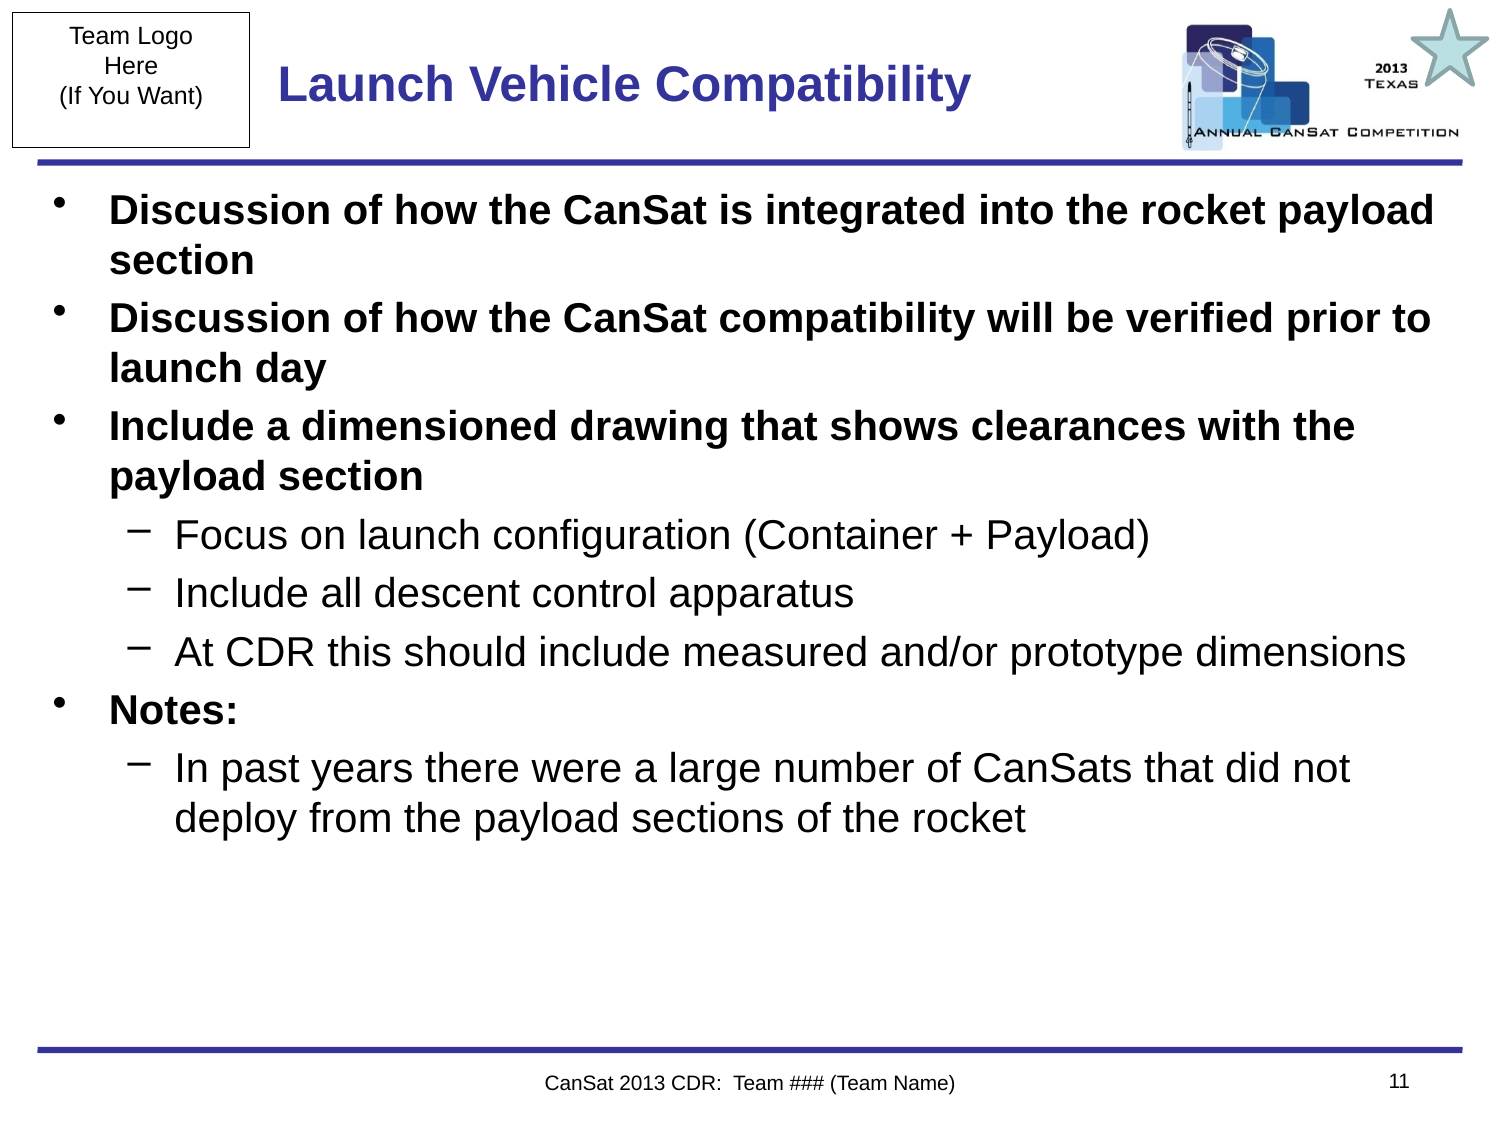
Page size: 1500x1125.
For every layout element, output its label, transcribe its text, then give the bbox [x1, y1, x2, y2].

footer CanSat 2013 CDR: Team ### (Team Name) [450, 1062, 1050, 1103]
picture [1454, 15, 1465, 36]
slide_number 11 [1312, 1059, 1425, 1100]
picture [1175, 15, 1465, 157]
text_box [1410, 7, 1490, 87]
title Launch Vehicle Compatibility [262, 12, 1150, 150]
list Discussion of how the CanSat is integrated into the rocket payload section Discussion of how the CanSat compatibility will be verified prior to launch day Include a dimensioned drawing that shows clearances with the payload section Focus on launch configuration (Container + Payload) Include all descent control apparatus At CDR this should include measured and/or prototype dimensions Notes: In past years there were a large number of CanSats that did not deploy from the payload sections of the rocket [37, 174, 1463, 1025]
